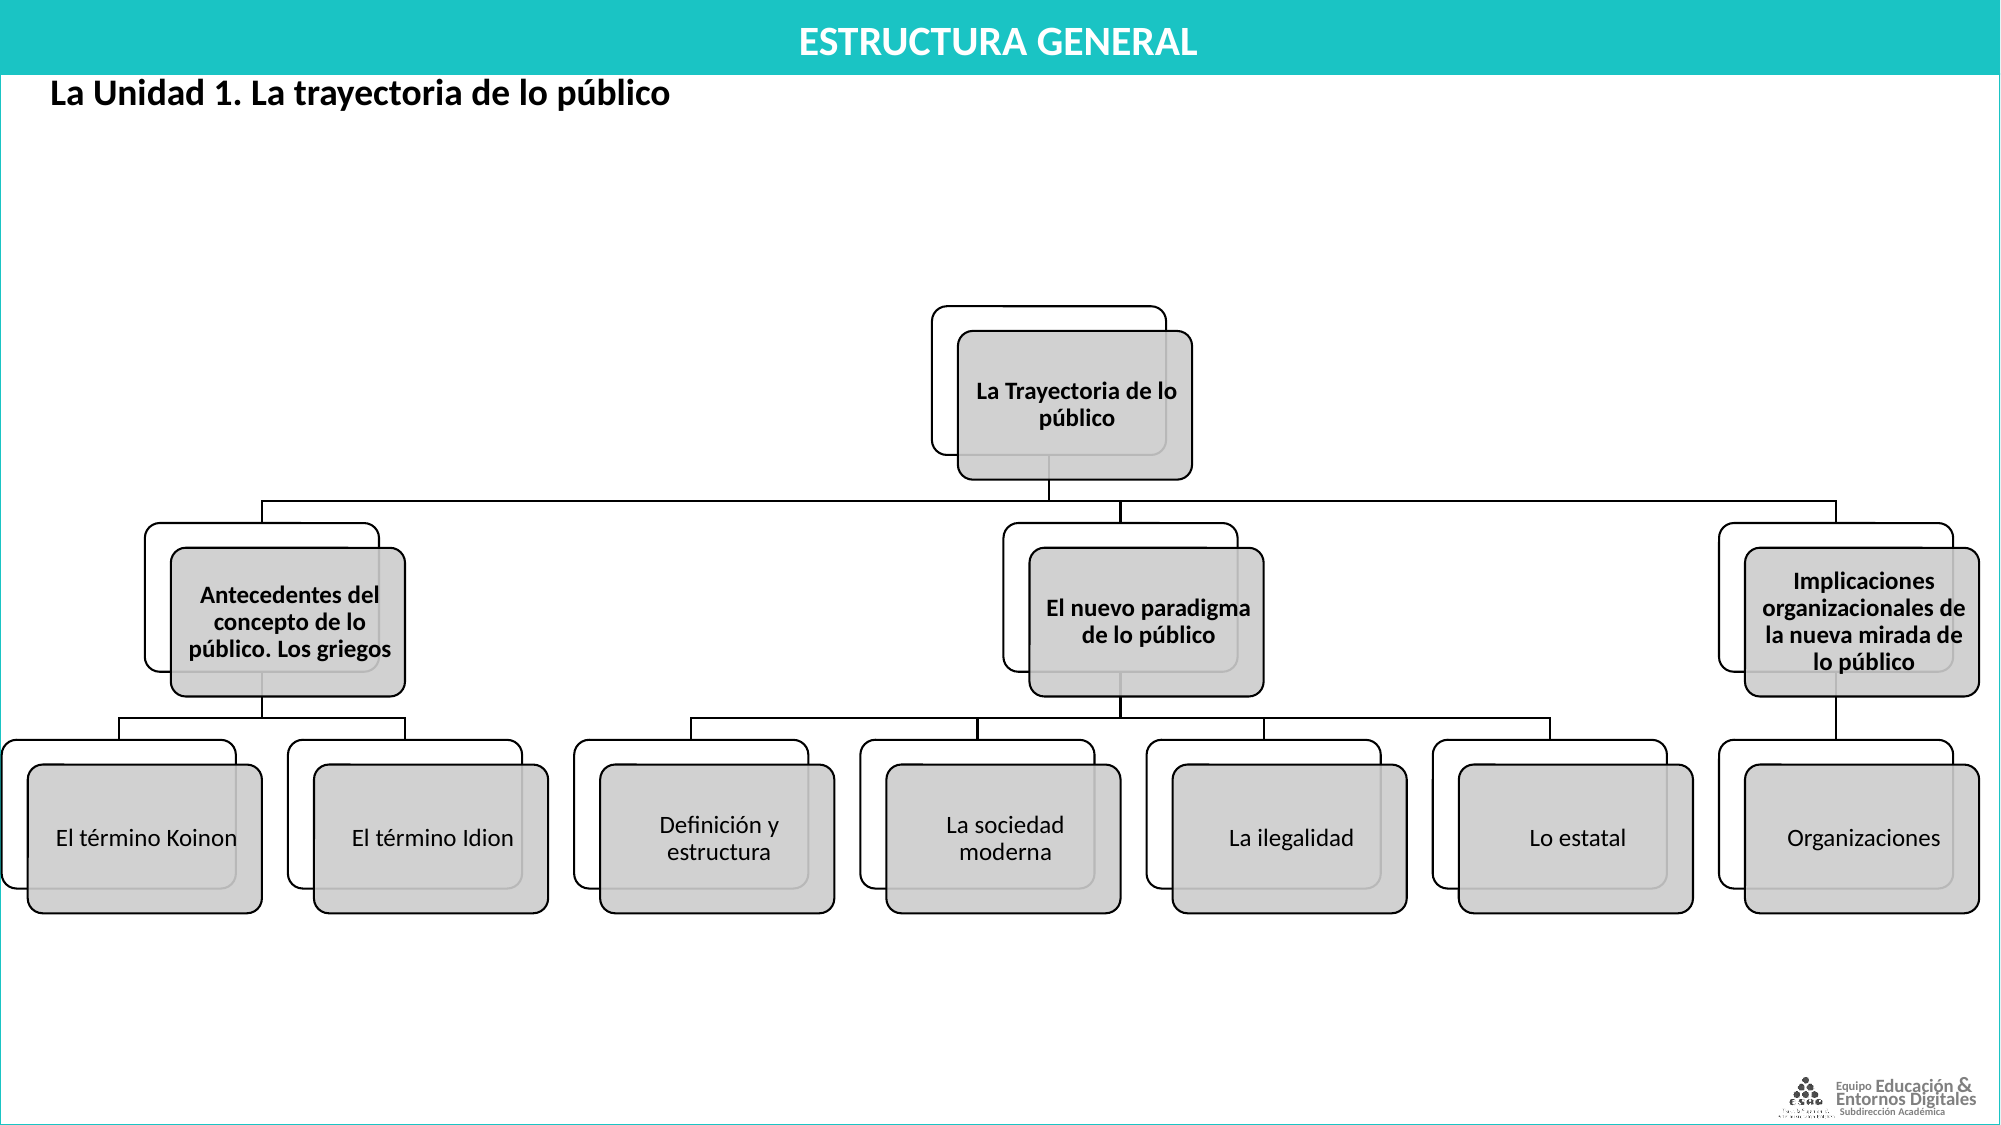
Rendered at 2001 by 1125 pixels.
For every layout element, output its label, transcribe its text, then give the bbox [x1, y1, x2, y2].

text_box La Unidad 1. La trayectoria de lo público [35, 60, 1962, 112]
picture [1776, 1108, 1837, 1120]
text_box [0, 112, 1981, 1108]
